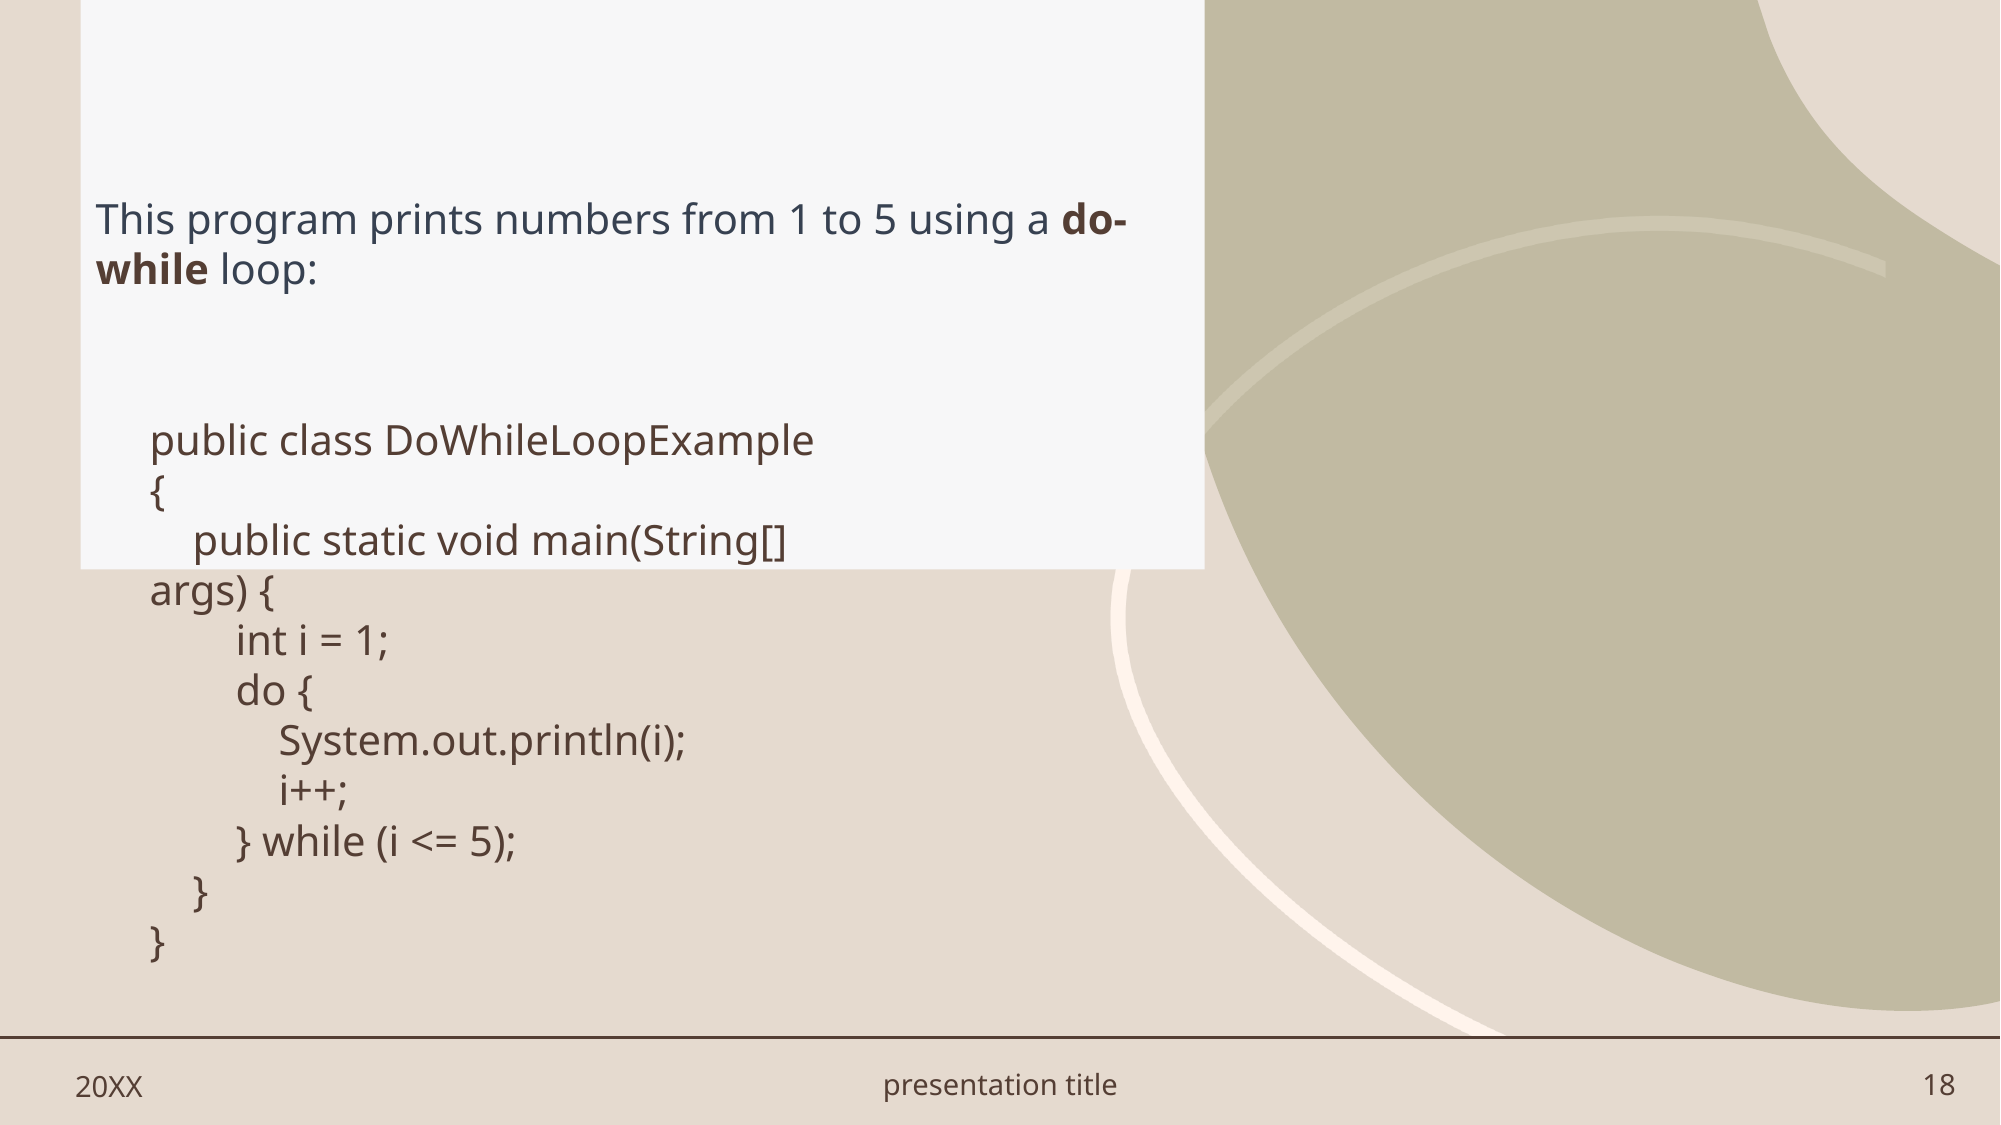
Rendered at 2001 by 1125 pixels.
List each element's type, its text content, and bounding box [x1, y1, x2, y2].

text_box public class DoWhileLoopExample { public static void main(String[] args) { int i = 1; do { System.out.println(i); i++; } while (i <= 5); } } [134, 406, 853, 972]
slide_number 20XX [60, 1060, 222, 1112]
slide_number 18 [1808, 1060, 1971, 1112]
list This program prints numbers from 1 to 5 using a do-while loop: [80, 0, 1205, 570]
picture [1110, 0, 2000, 1036]
footer presentation title [718, 1060, 1283, 1112]
